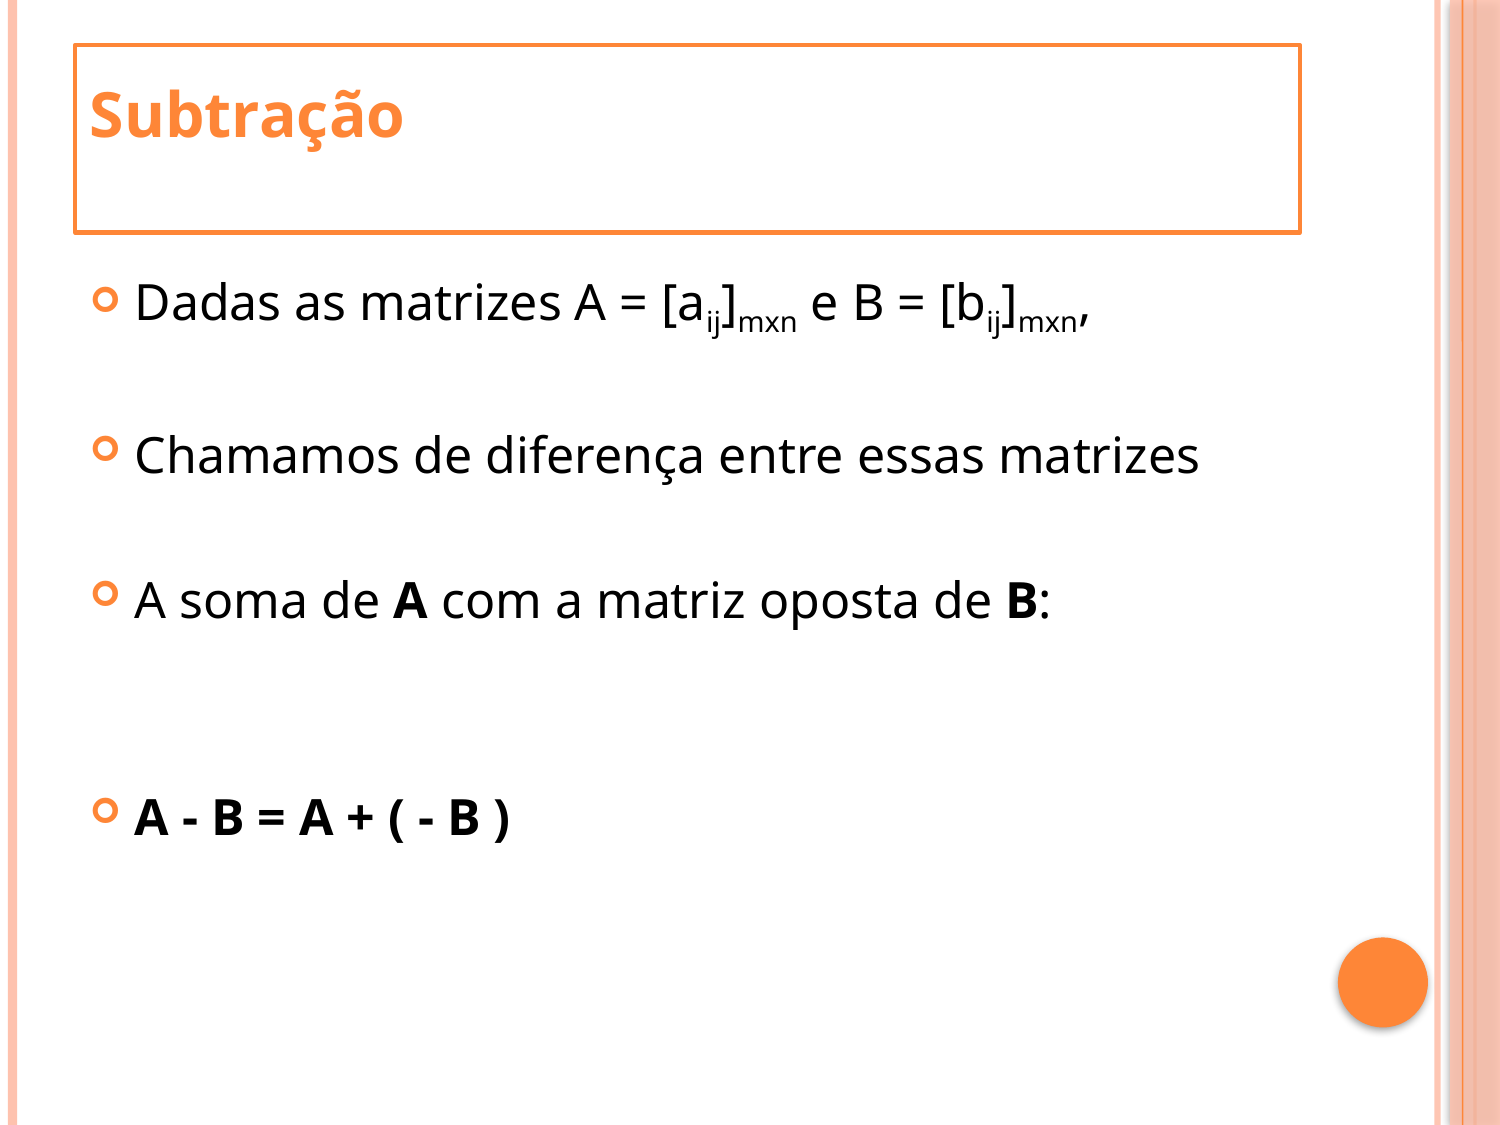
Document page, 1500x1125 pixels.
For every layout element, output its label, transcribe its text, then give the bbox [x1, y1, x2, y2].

list Dadas as matrizes A = [aij]mxn e B = [bij]mxn, Chamamos de diferença entre essas matrizes A soma de A com a matriz oposta de B: A - B = A + ( - B ) [75, 262, 1300, 1062]
title Subtração [73, 43, 1302, 235]
